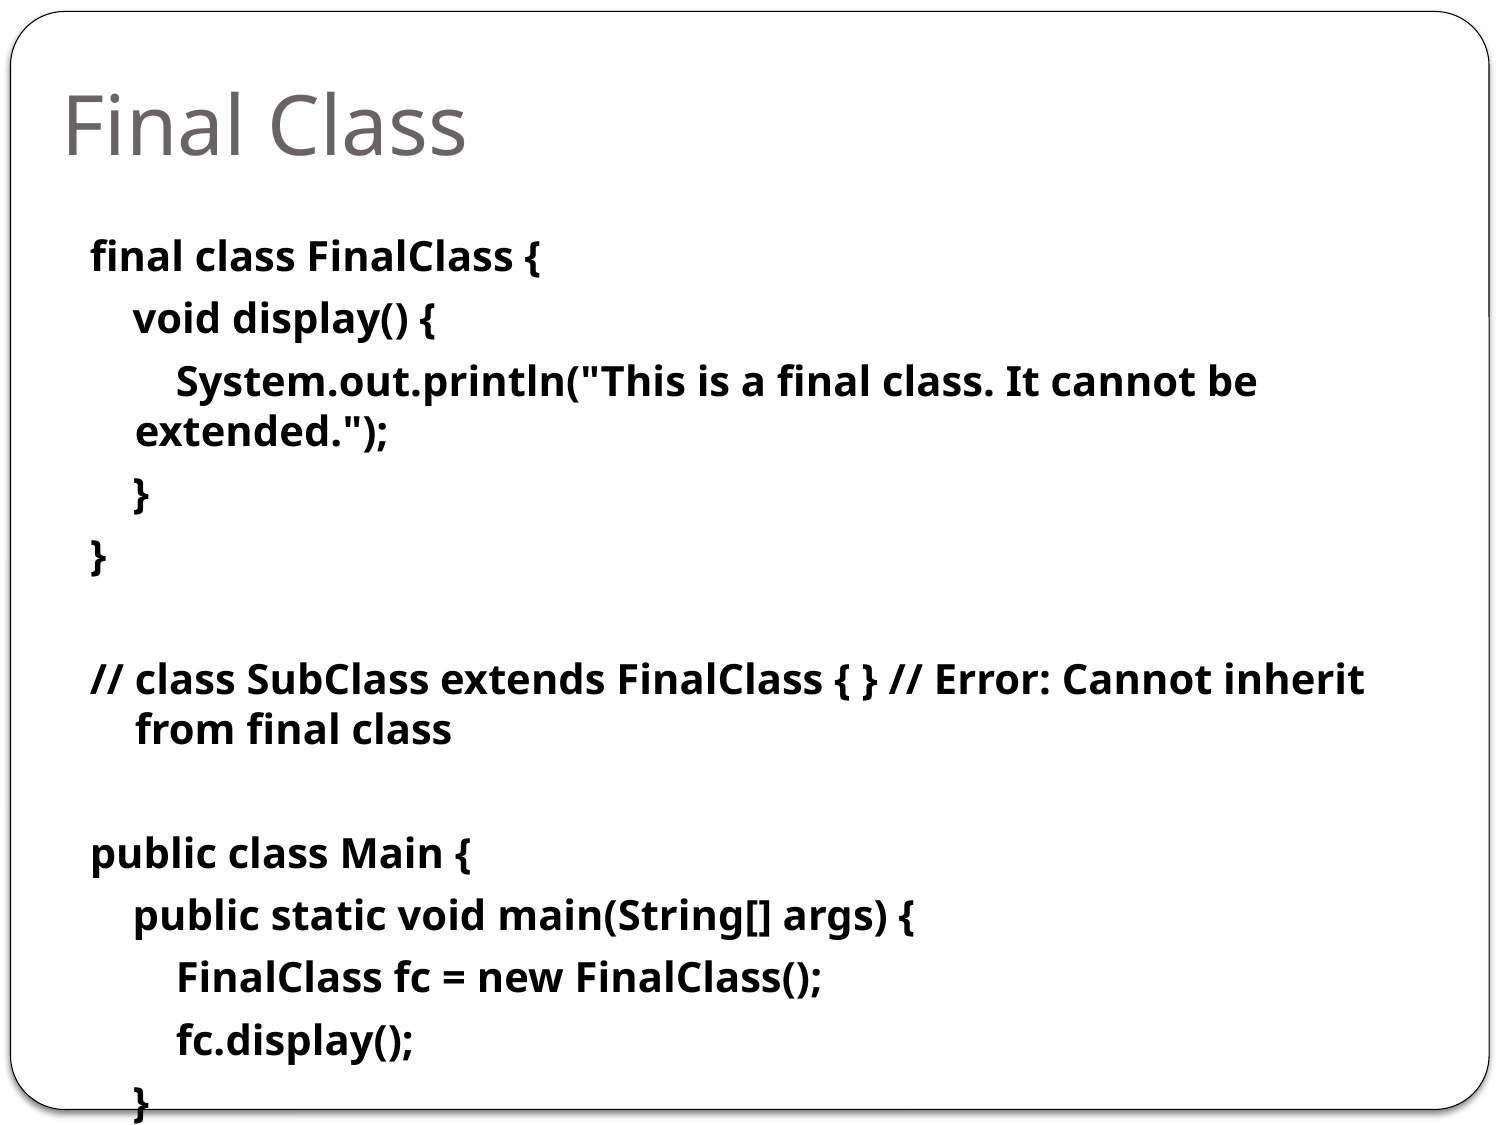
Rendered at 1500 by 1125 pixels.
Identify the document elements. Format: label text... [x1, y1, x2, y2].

title Final Class [46, 0, 1322, 188]
list final class FinalClass { void display() { System.out.println("This is a final class. It cannot be extended."); } } // class SubClass extends FinalClass { } // Error: Cannot inherit from final class public class Main { public static void main(String[] args) { FinalClass fc = new FinalClass(); fc.display(); } } [75, 222, 1425, 1005]
